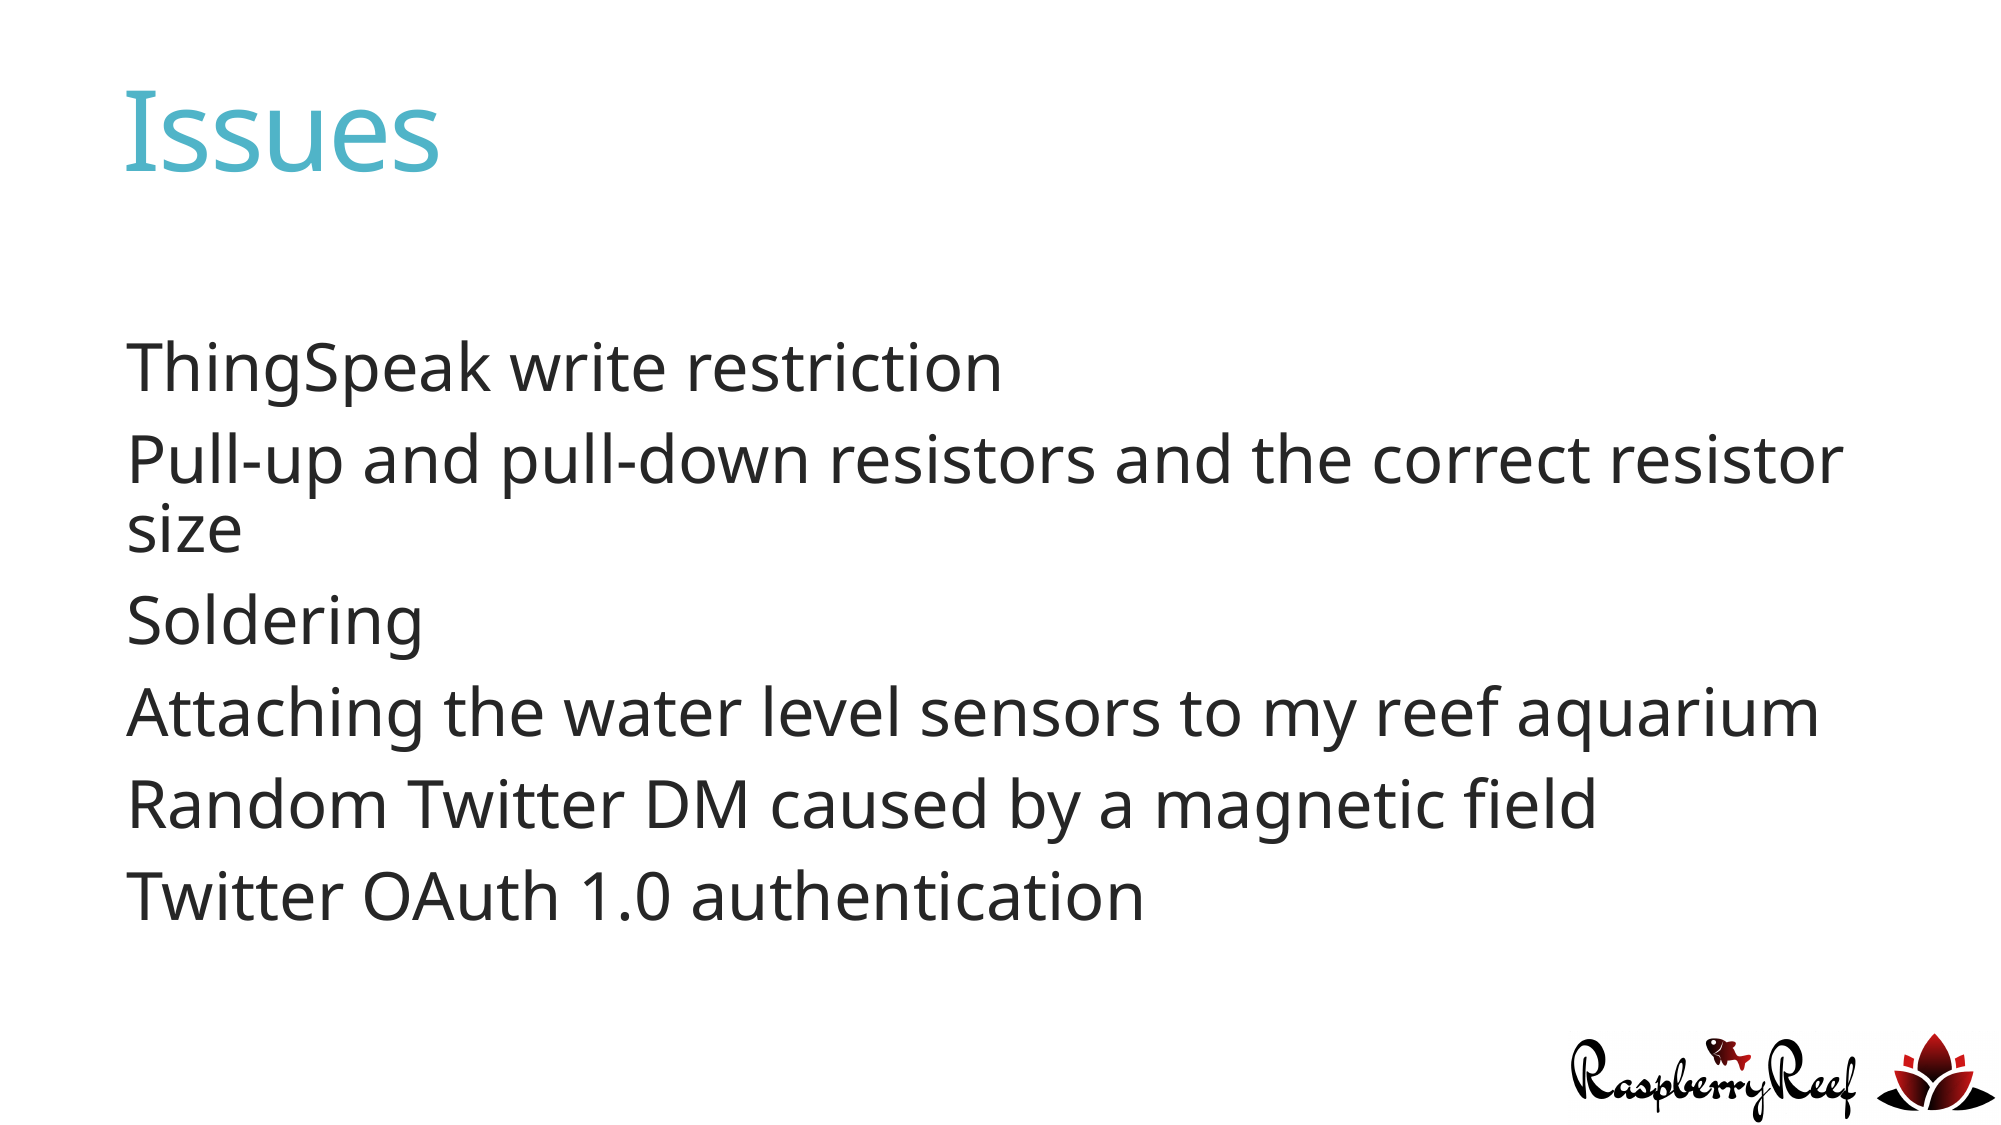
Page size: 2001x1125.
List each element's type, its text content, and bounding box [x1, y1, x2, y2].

title Issues [107, 0, 1875, 273]
picture [1568, 1030, 2000, 1125]
list ThingSpeak write restriction Pull-up and pull-down resistors and the correct resistor size Soldering Attaching the water level sensors to my reef aquarium Random Twitter DM caused by a magnetic field Twitter OAuth 1.0 authentication [111, 329, 1876, 948]
